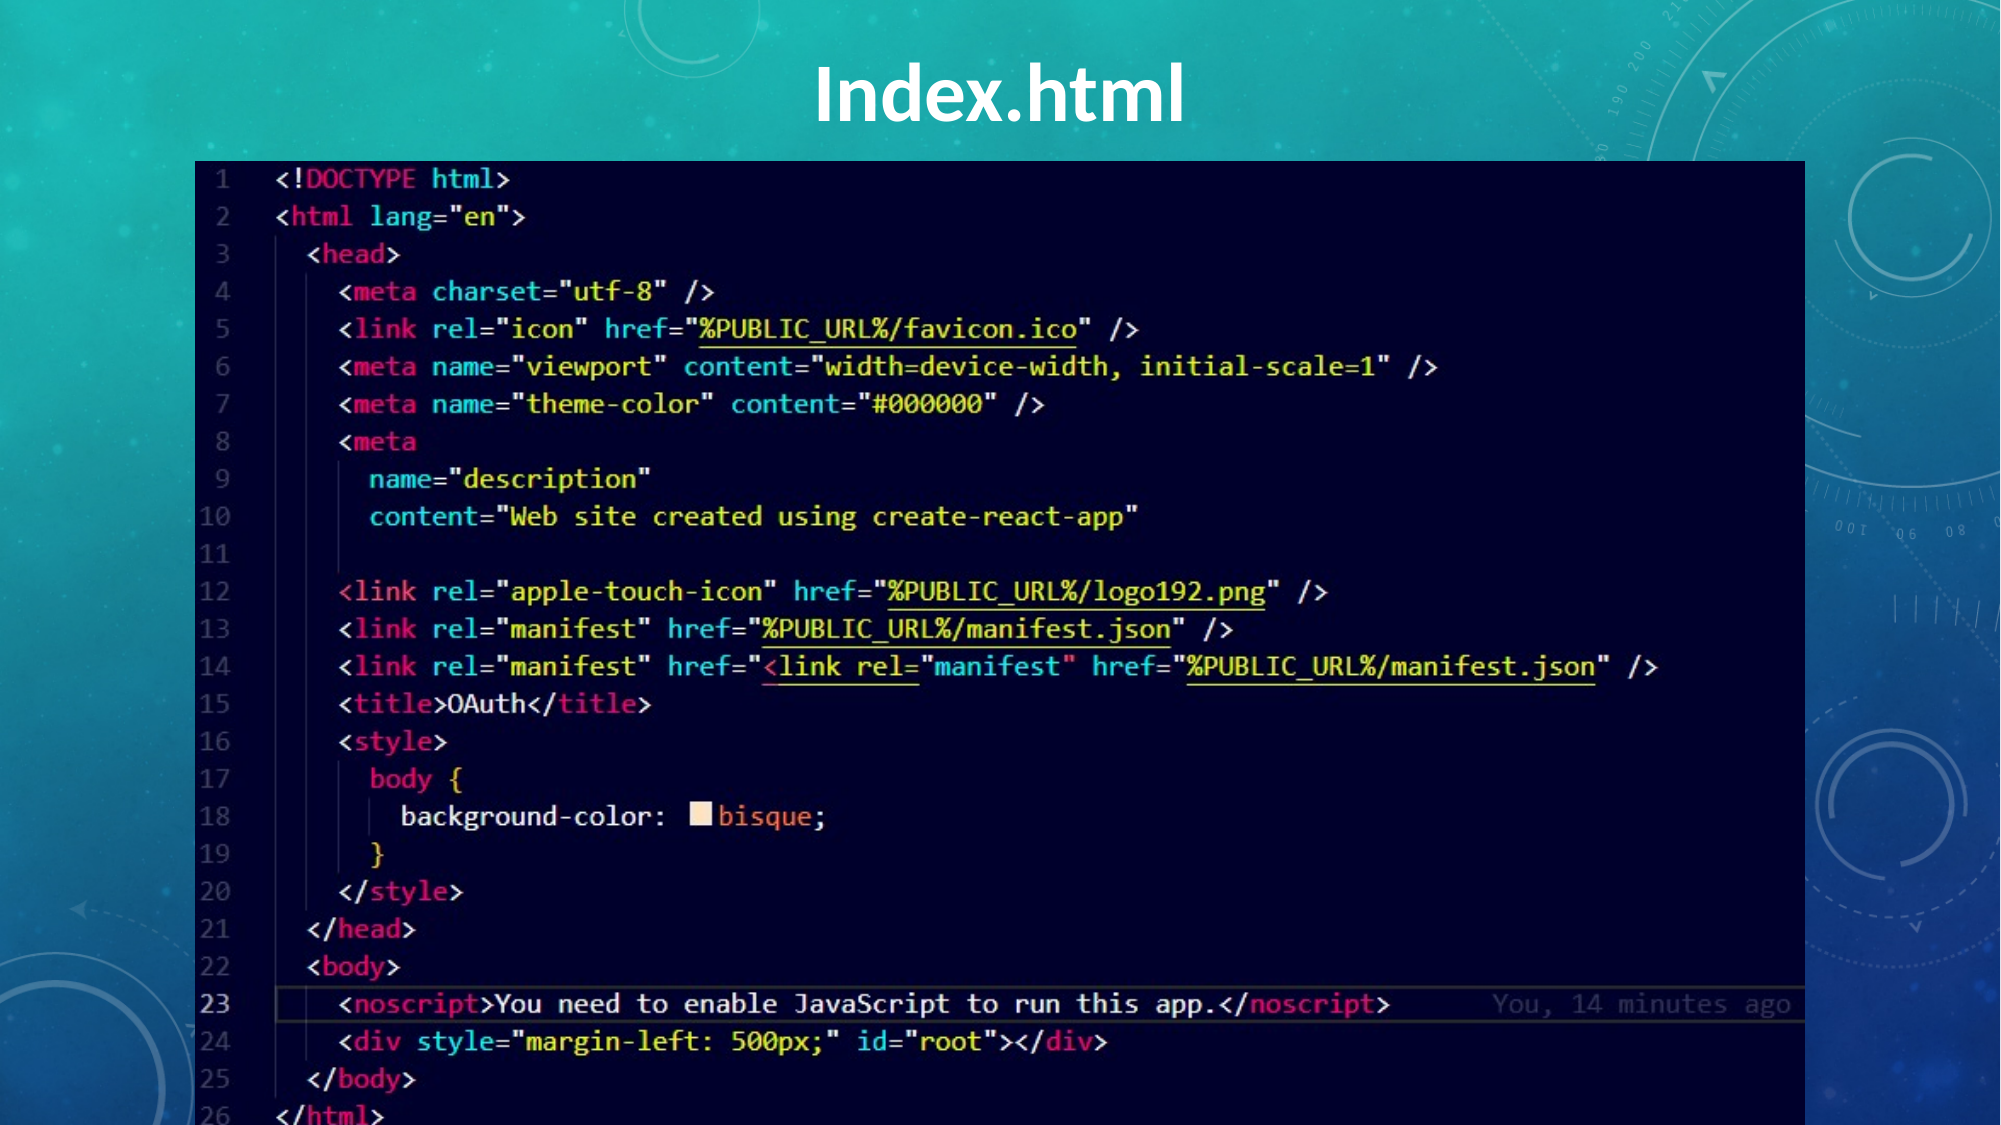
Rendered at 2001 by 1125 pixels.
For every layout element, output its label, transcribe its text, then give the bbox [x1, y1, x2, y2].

text_box Index.html [426, 30, 1574, 146]
picture [0, 0, 2001, 1125]
